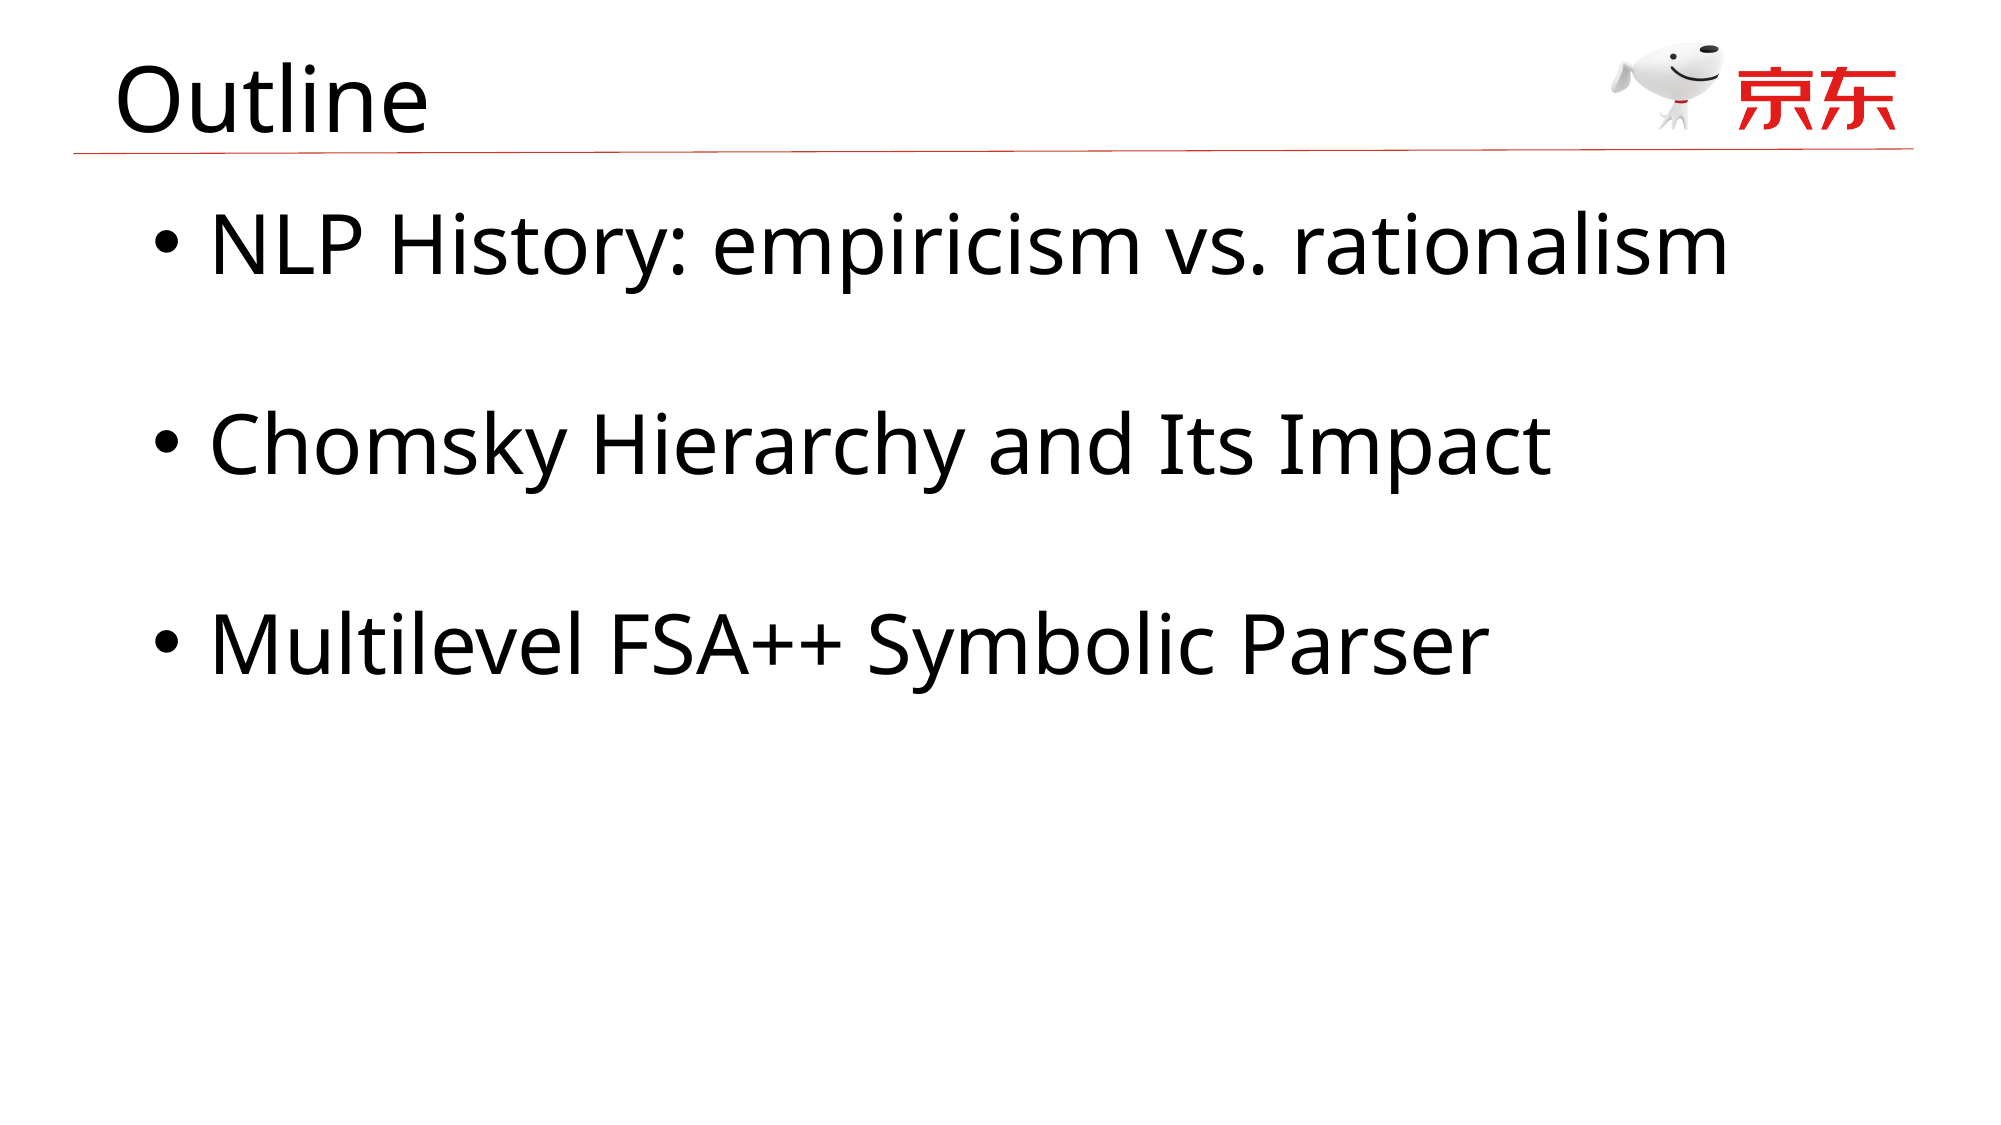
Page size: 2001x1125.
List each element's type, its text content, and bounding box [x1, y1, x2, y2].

picture [1596, 18, 1914, 149]
text_box NLP History: empiricism vs. rationalism Chomsky Hierarchy and Its Impact Multilevel FSA++ Symbolic Parser [137, 183, 2000, 799]
text_box Outline [99, 46, 1863, 245]
